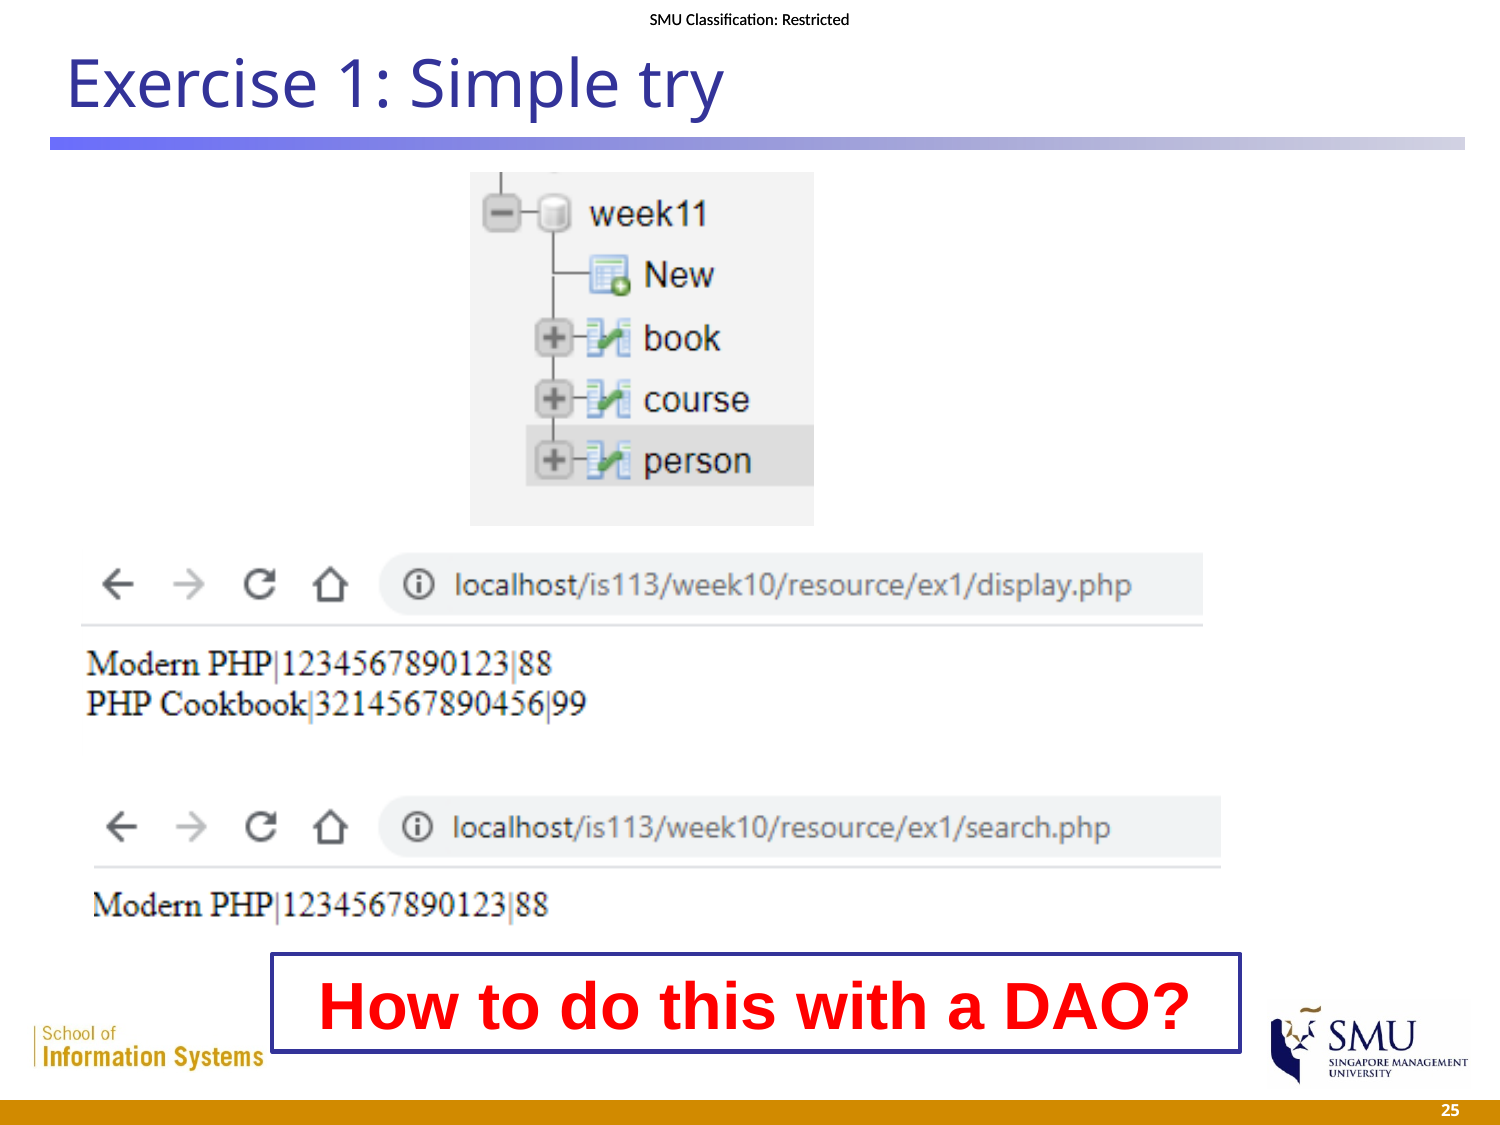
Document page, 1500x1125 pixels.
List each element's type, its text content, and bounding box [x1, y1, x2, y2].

slide_number 25 [1262, 1072, 1475, 1123]
picture [27, 1012, 267, 1073]
title Exercise 1: Simple try [50, 24, 1463, 138]
picture [93, 790, 1221, 955]
picture [1267, 999, 1471, 1072]
text_box How to do this with a DAO? [270, 952, 1242, 1054]
picture [469, 172, 814, 526]
picture [81, 549, 1203, 756]
